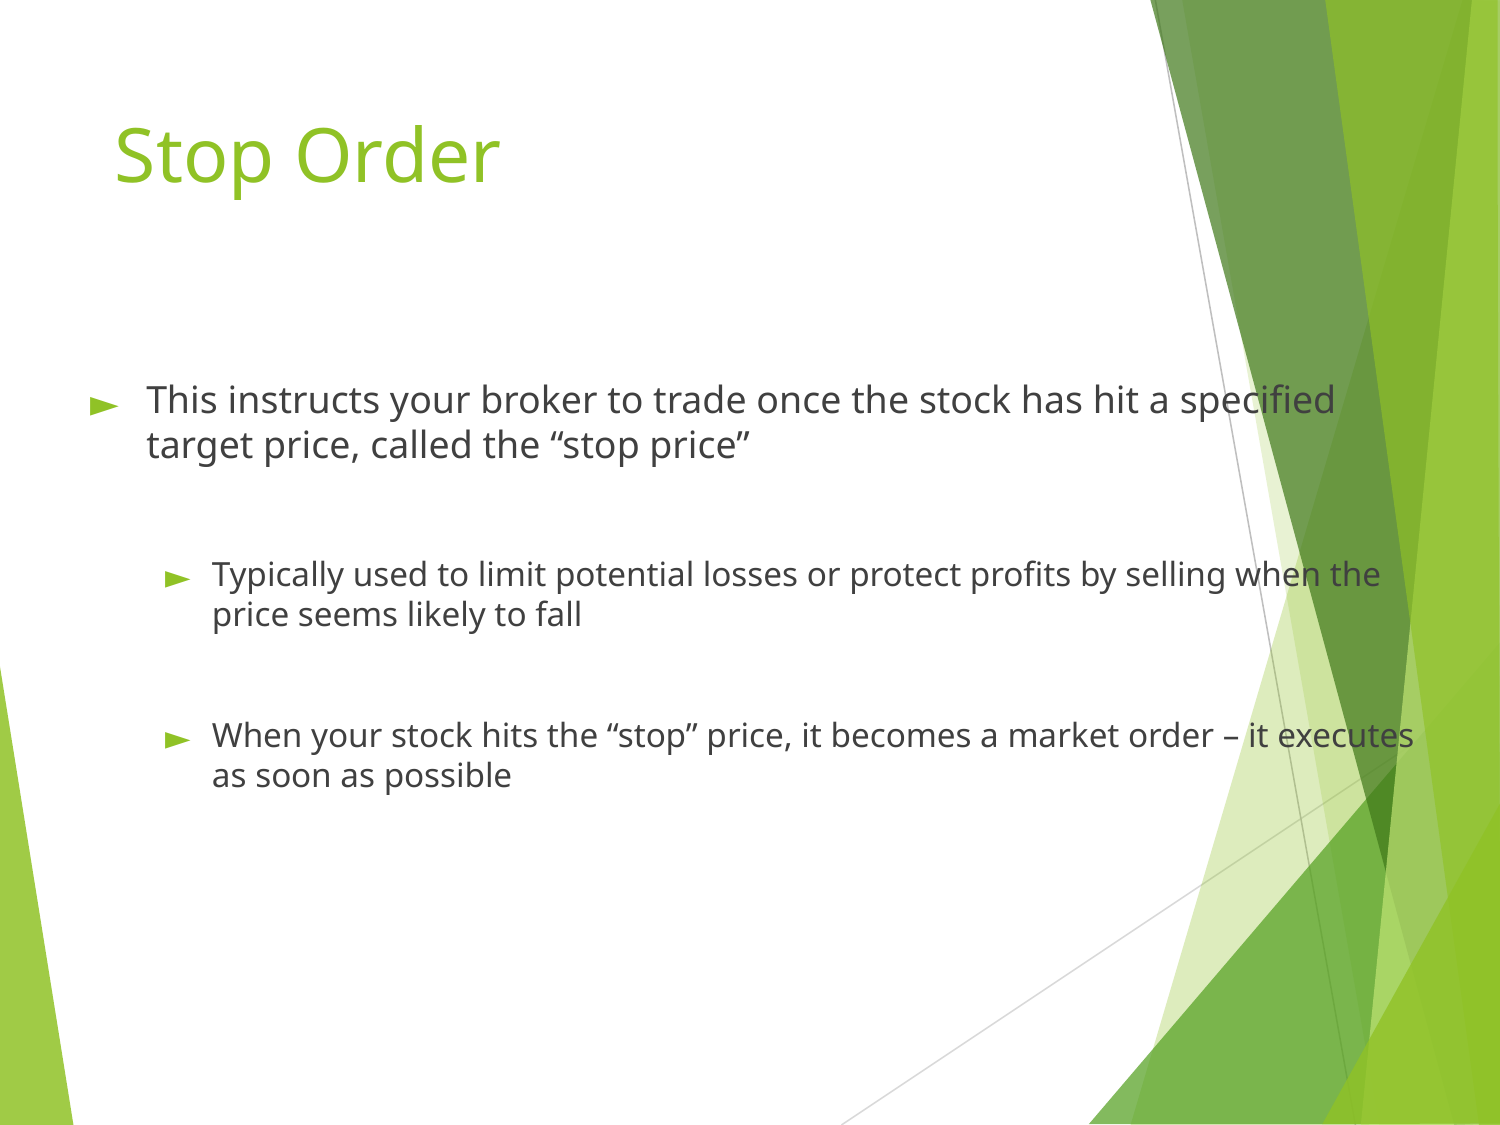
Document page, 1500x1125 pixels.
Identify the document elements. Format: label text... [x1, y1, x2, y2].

list This instructs your broker to trade once the stock has hit a specified target price, called the “stop price” Typically used to limit potential losses or protect profits by selling when the price seems likely to fall When your stock hits the “stop” price, it becomes a market order – it executes as soon as possible [75, 369, 1438, 1079]
title Stop Order [99, 99, 1142, 317]
